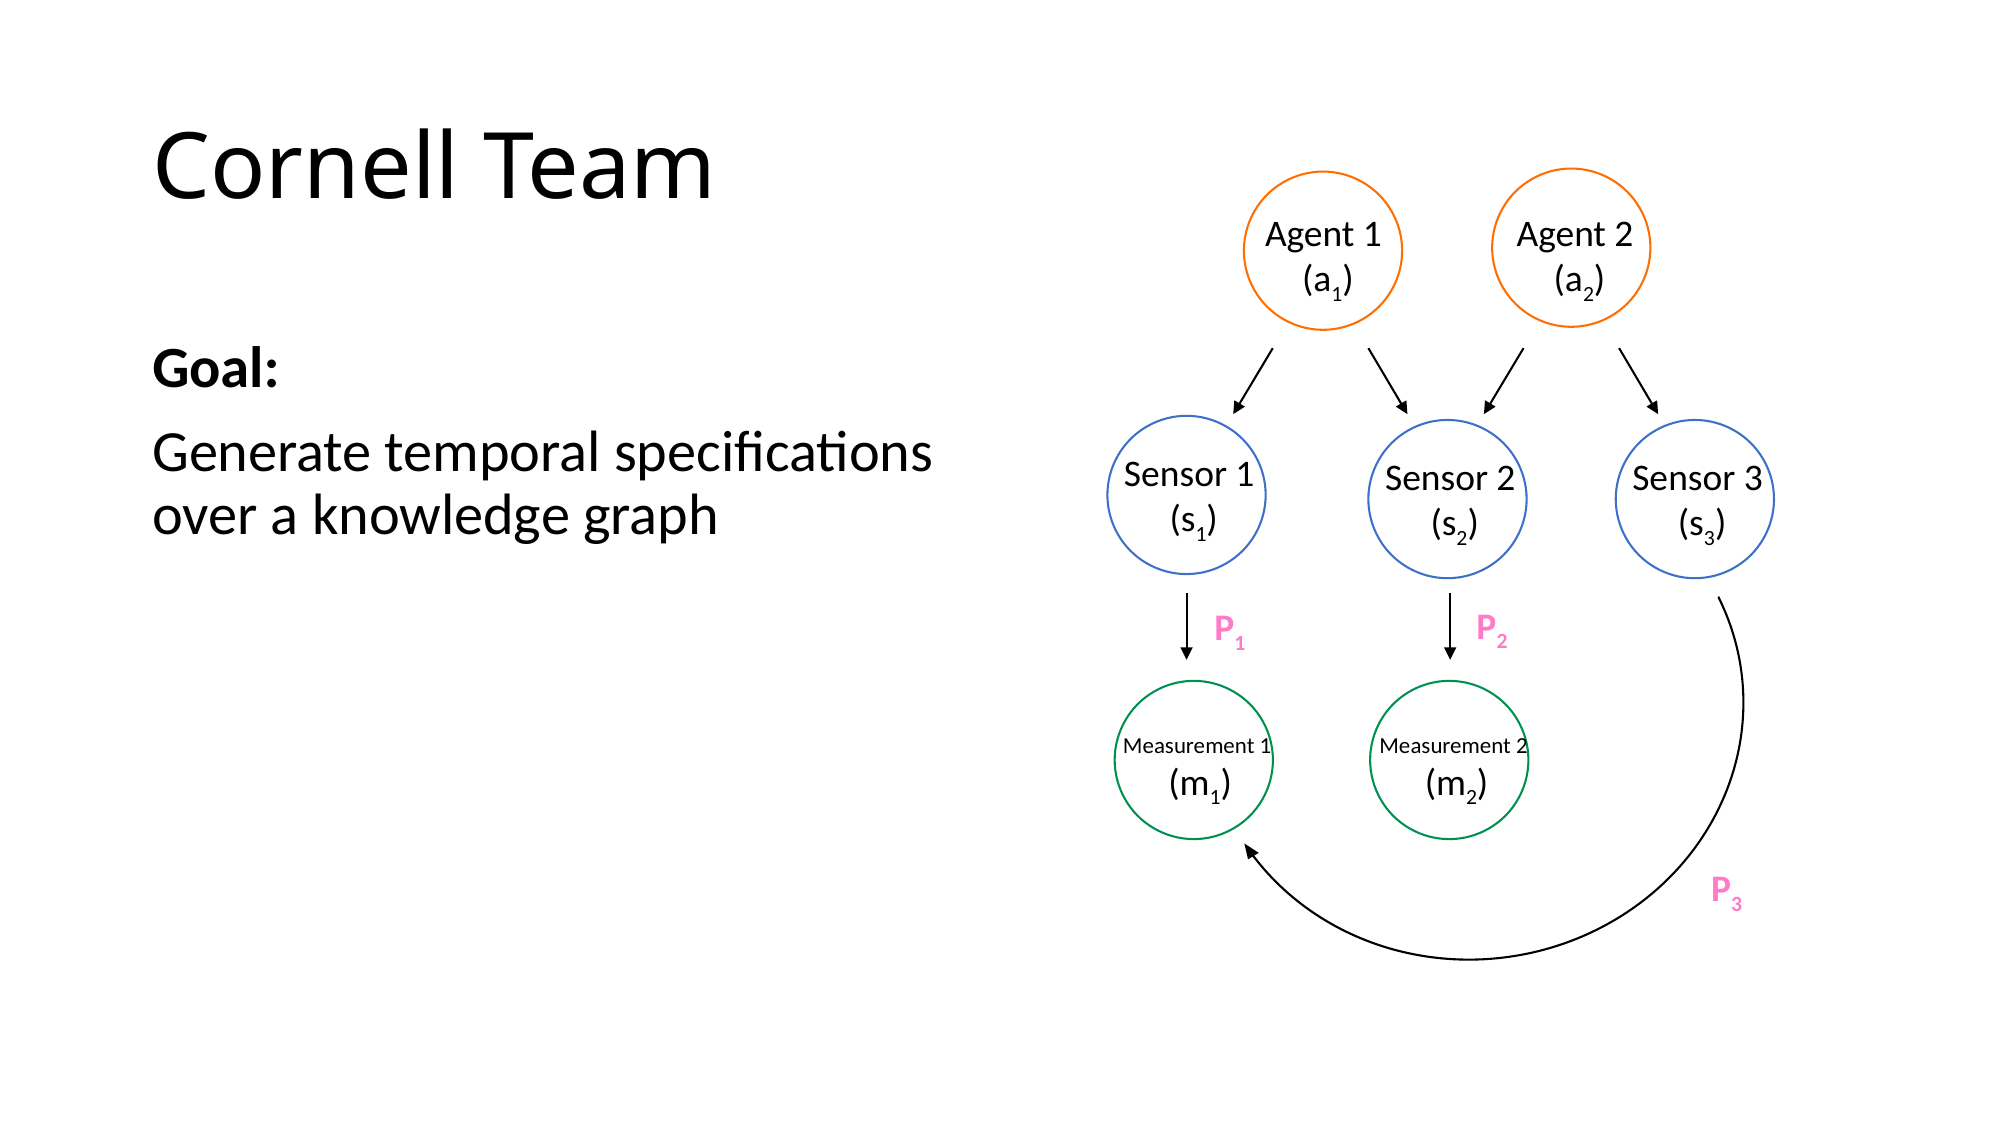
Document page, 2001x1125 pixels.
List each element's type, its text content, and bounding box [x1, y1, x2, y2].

list Goal: Generate temporal specifications over a knowledge graph [137, 330, 1028, 1044]
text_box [1107, 168, 1788, 964]
title Cornell Team [137, 59, 1863, 278]
